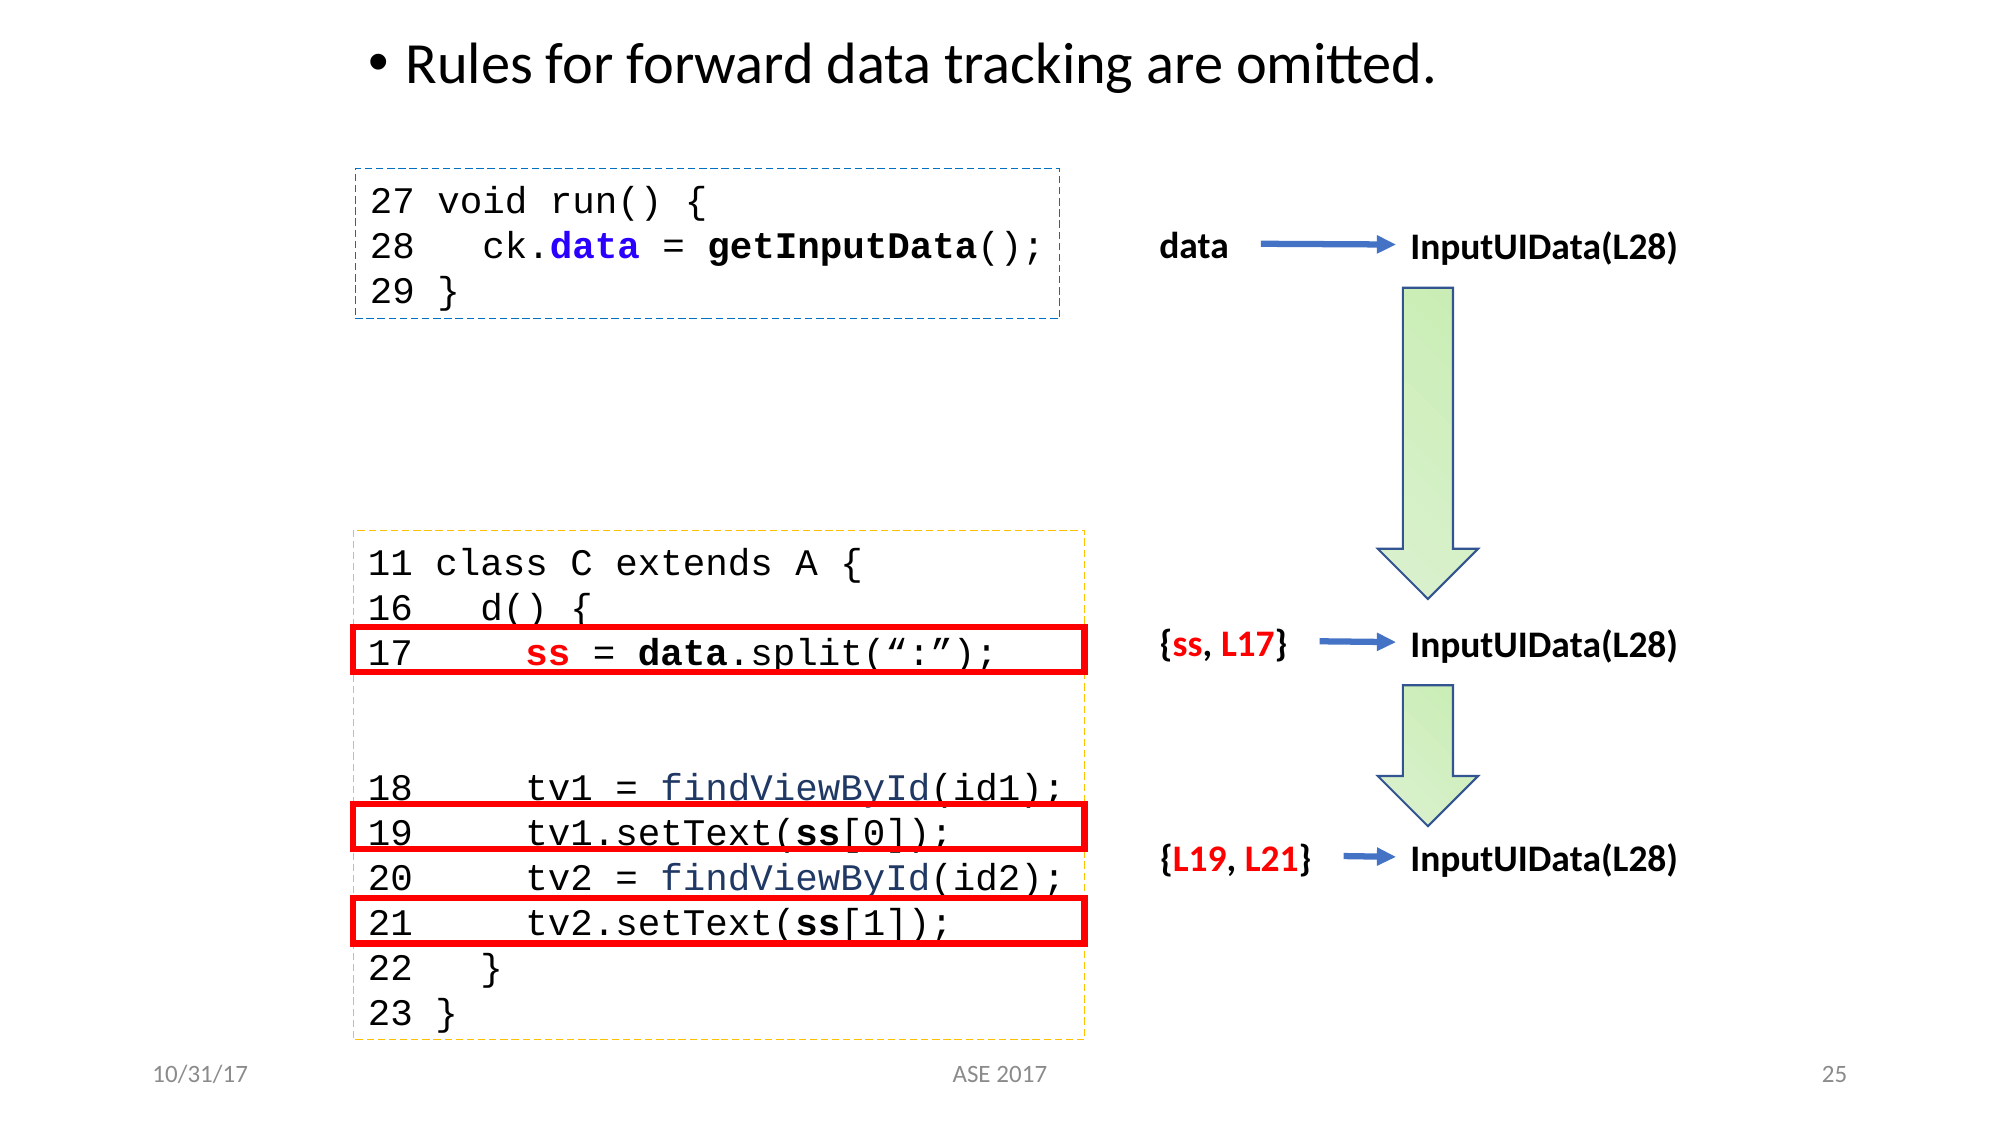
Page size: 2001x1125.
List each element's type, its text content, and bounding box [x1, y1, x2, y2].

slide_number 24 [1412, 1042, 1863, 1103]
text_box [1131, 611, 1695, 673]
list Rules for forward data tracking are omitted. [353, 25, 1647, 107]
text_box [1375, 286, 1481, 601]
text_box [352, 626, 1085, 673]
text_box [352, 897, 1085, 945]
text_box 11 class C extends A { 16 d() { 17 ss = data.split(“:”); 18 tv1 = findViewById(id1); 19 tv1.setText(ss[0]); 20 tv2 = findViewById(id2); 21 tv2.setText(ss[1]); 22 } 23 } [353, 850, 1085, 897]
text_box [1131, 826, 1695, 888]
text_box 11 class C extends A { 16 d() { 17 ss = data.split(“:”); 18 tv1 = findViewById(id1); 19 tv1.setText(ss[0]); 20 tv2 = findViewById(id2); 21 tv2.setText(ss[1]); 22 } 23 } [353, 945, 1085, 1040]
text_box [1375, 684, 1481, 826]
footer ASE 2017 [662, 1042, 1338, 1103]
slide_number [137, 1042, 588, 1103]
text_box 11 class C extends A { 16 d() { 17 ss = data.split(“:”); 18 tv1 = findViewById(id1); 19 tv1.setText(ss[0]); 20 tv2 = findViewById(id2); 21 tv2.setText(ss[1]); 22 } 23 } [353, 673, 1085, 803]
text_box 27 void run() { 28 ck.data = getInputData(); 29 } [355, 168, 1060, 319]
text_box [352, 803, 1085, 850]
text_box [1131, 213, 1695, 276]
text_box 11 class C extends A { 16 d() { 17 ss = data.split(“:”); 18 tv1 = findViewById(id1); 19 tv1.setText(ss[0]); 20 tv2 = findViewById(id2); 21 tv2.setText(ss[1]); 22 } 23 } [353, 530, 1085, 626]
